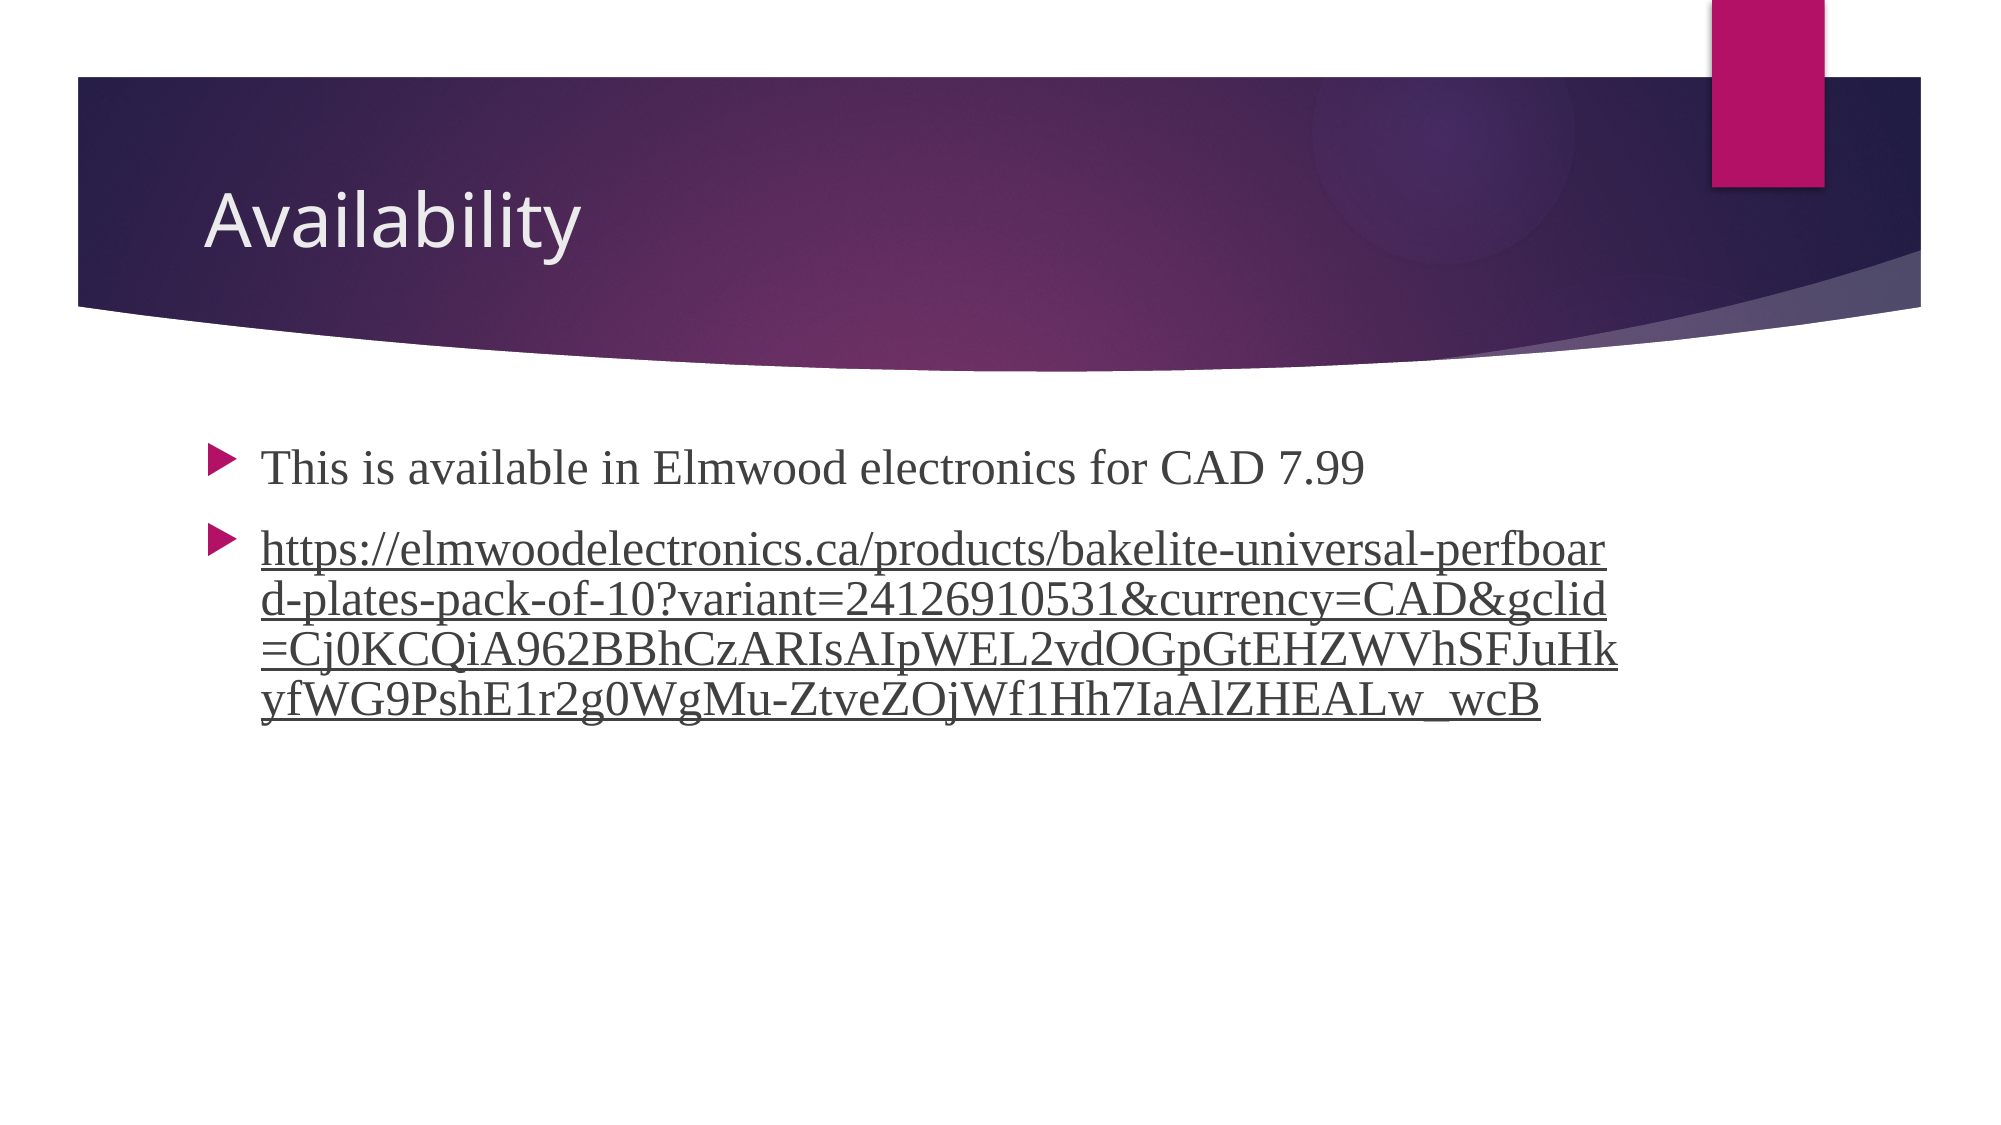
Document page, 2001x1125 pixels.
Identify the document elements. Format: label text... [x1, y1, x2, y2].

title Availability [189, 159, 1627, 276]
list This is available in Elmwood electronics for CAD 7.99 https://elmwoodelectronics.ca/products/bakelite-universal-perfboard-plates-pack-of-10?variant=24126910531&currency=CAD&gclid=Cj0KCQiA962BBhCzARIsAIpWEL2vdOGpGtEHZWVhSFJuHkyfWG9PshE1r2g0WgMu-ZtveZOjWf1Hh7IaAlZHEALw_wcB [189, 427, 1638, 988]
